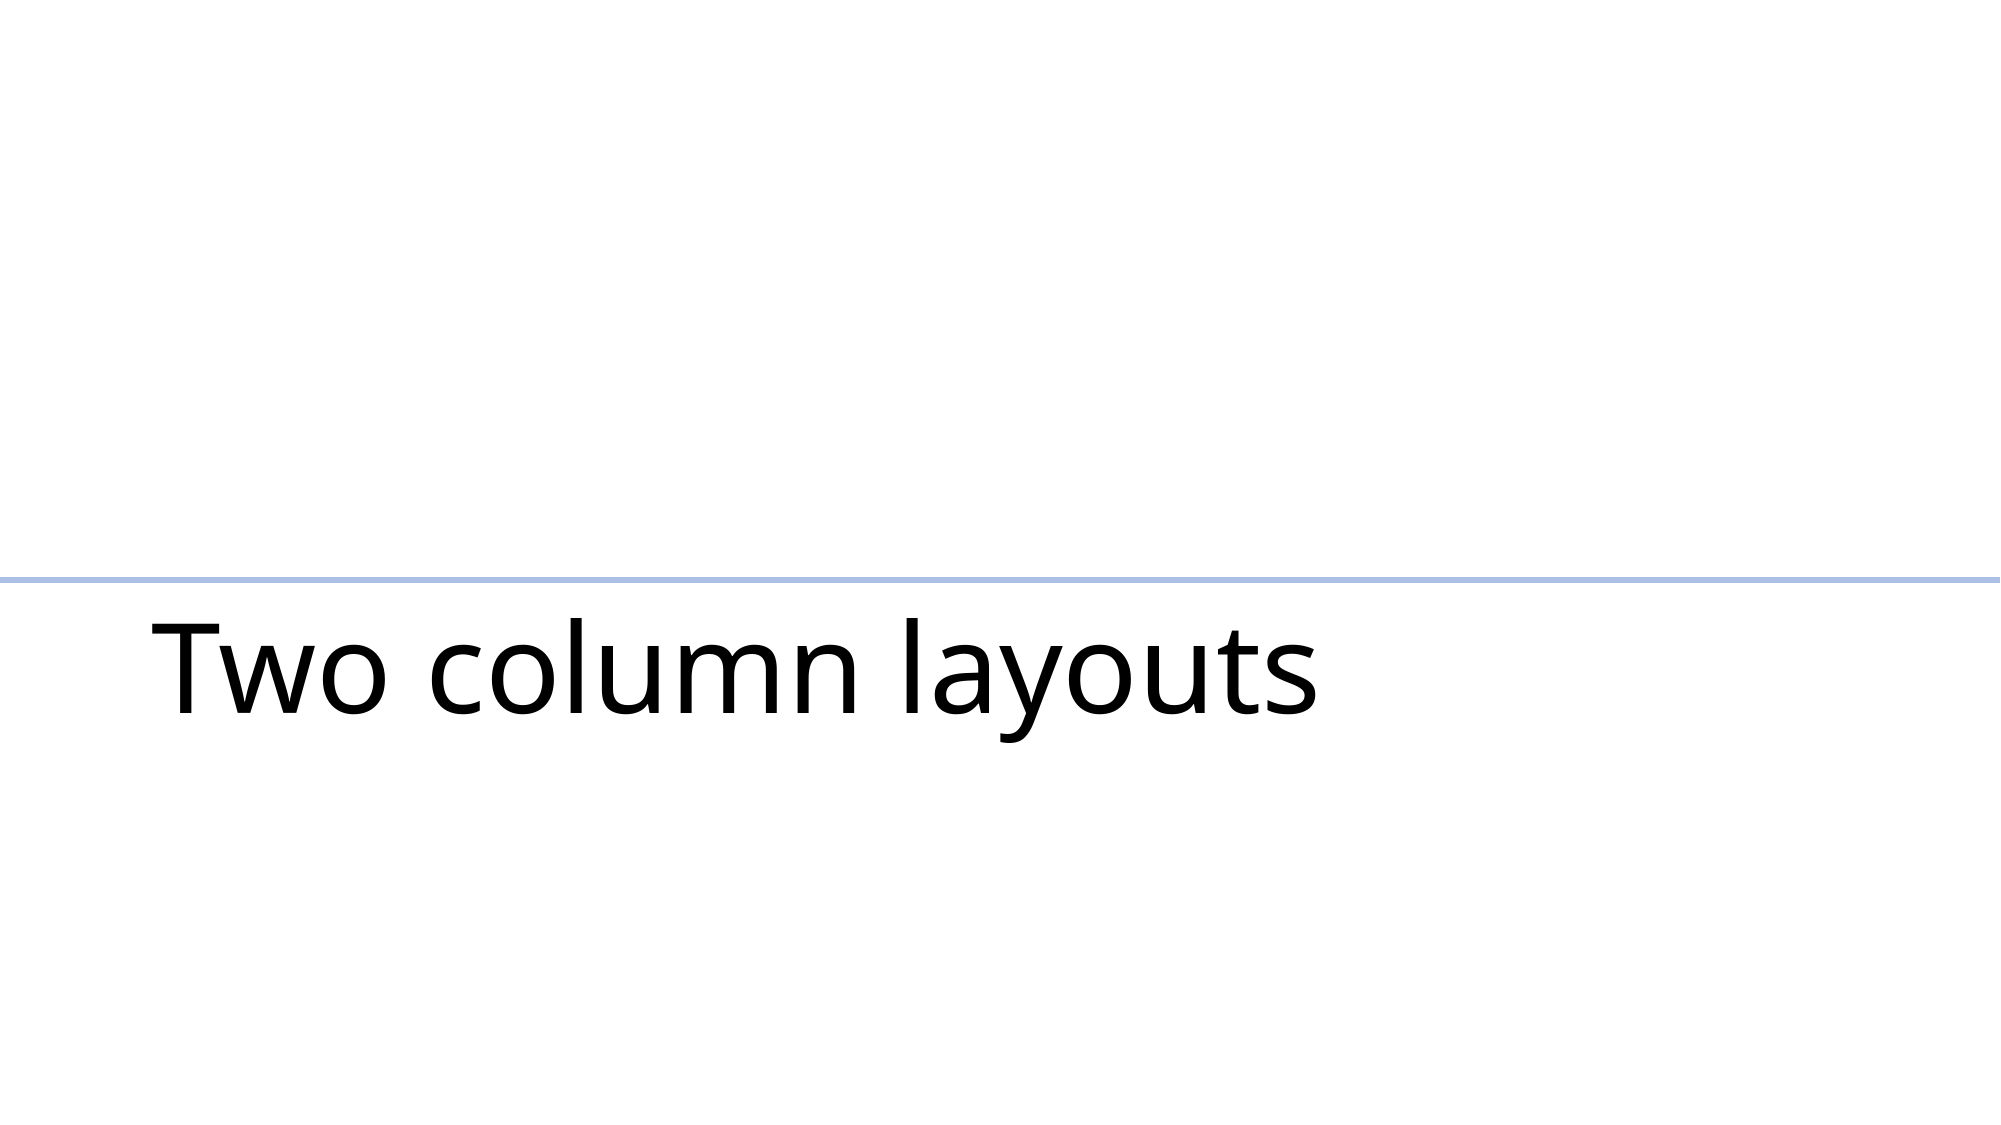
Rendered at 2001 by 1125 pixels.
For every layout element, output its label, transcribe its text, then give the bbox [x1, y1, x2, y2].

title Two column layouts [136, 280, 1862, 749]
